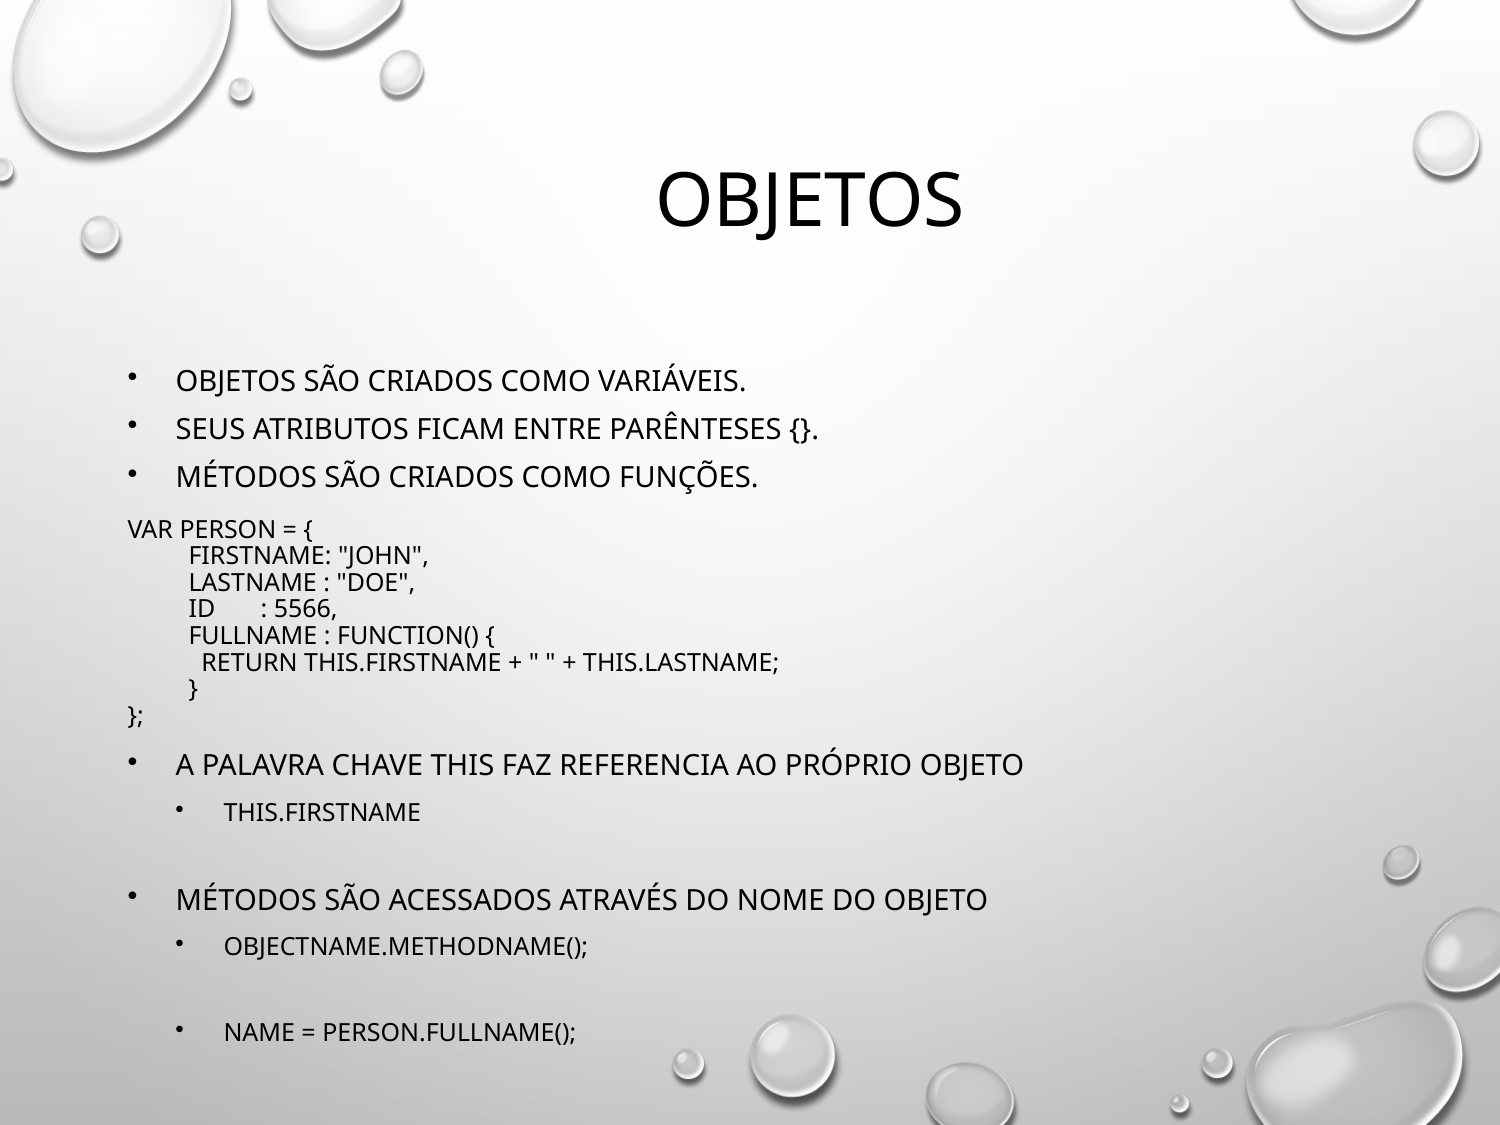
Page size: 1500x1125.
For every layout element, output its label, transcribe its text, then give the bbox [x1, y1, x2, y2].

title Objetos [135, 109, 1486, 298]
picture [0, 0, 1500, 1125]
list Objetos são criados como variáveis. Seus atributos ficam entre parênteses {}. Métodos são criados como funções. var person = { firstName: "John", lastName : "Doe", id : 5566, fullName : function() { return this.firstName + " " + this.lastName; } }; A palavra chave this faz referencia ao próprio objeto this.firstName Métodos são acessados através do nome do objeto objectName.methodName(); name = person.fullName(); [97, 365, 1448, 1125]
